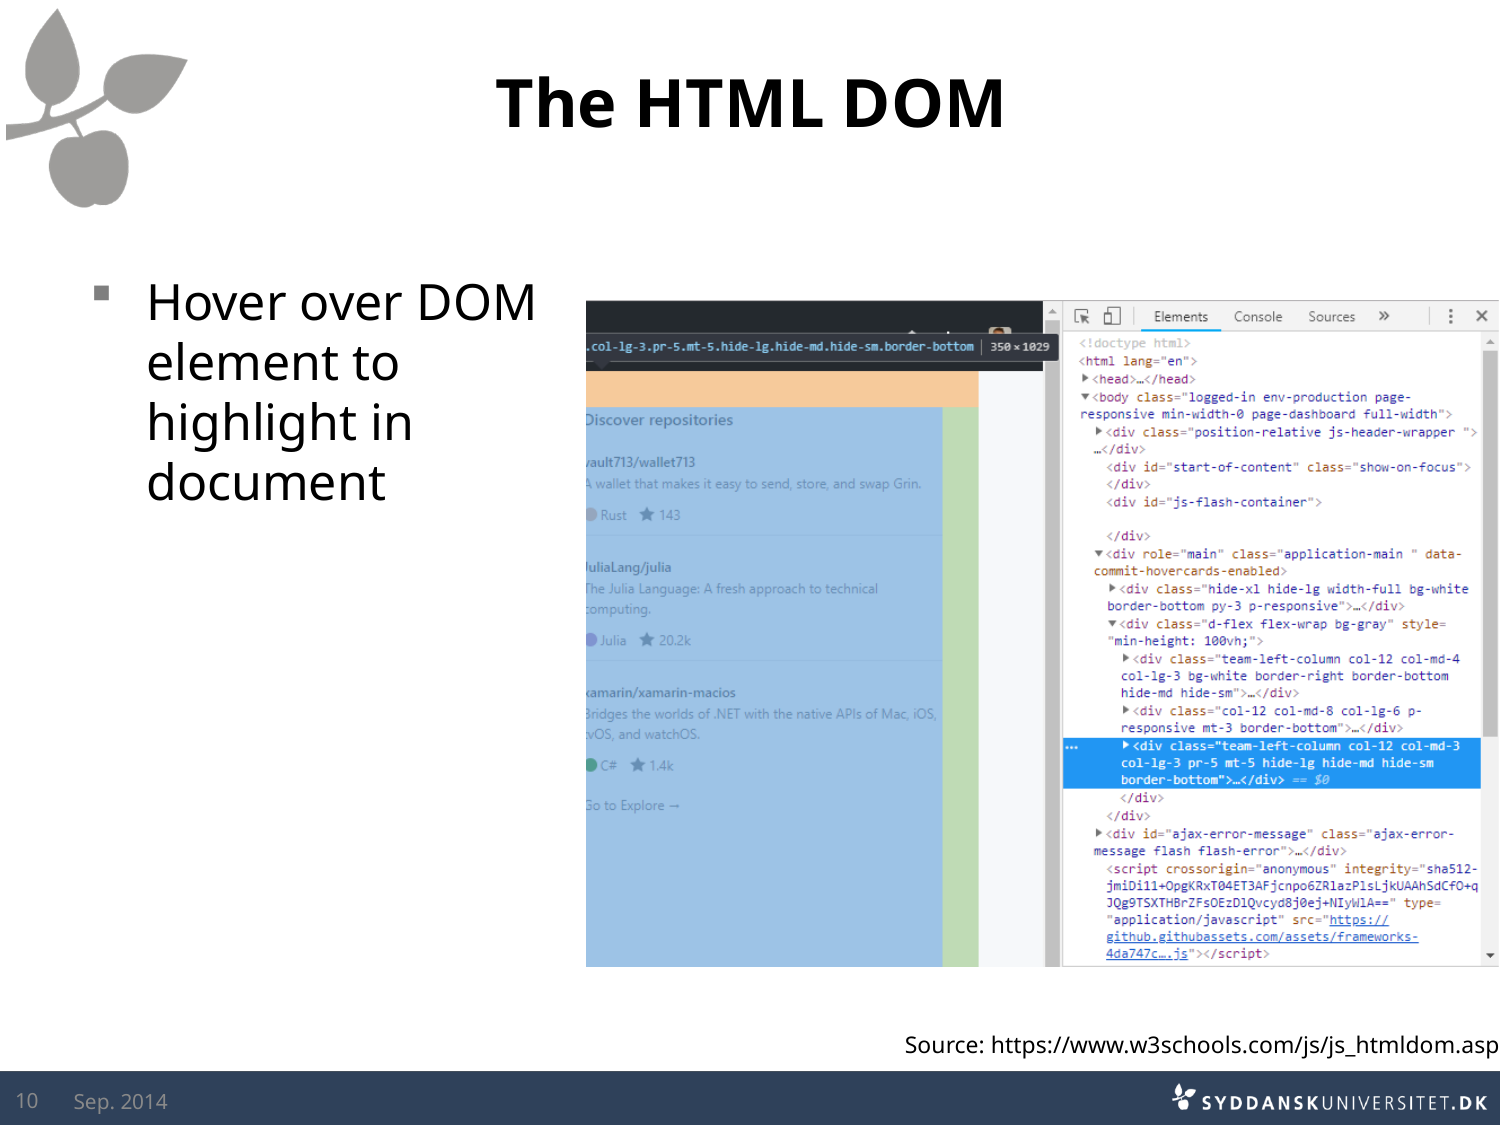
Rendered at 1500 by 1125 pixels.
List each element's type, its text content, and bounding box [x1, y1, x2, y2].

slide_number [71, 1078, 200, 1125]
title The HTML DOM [190, 7, 1427, 195]
text_box Source: https://www.w3schools.com/js/js_htmldom.asp [889, 1023, 1500, 1066]
picture [586, 300, 1500, 968]
picture [5, 6, 188, 209]
slide_number 10 [0, 1078, 71, 1125]
list Hover over DOM element to highlight in document [75, 262, 561, 1005]
picture [0, 1071, 1500, 1125]
